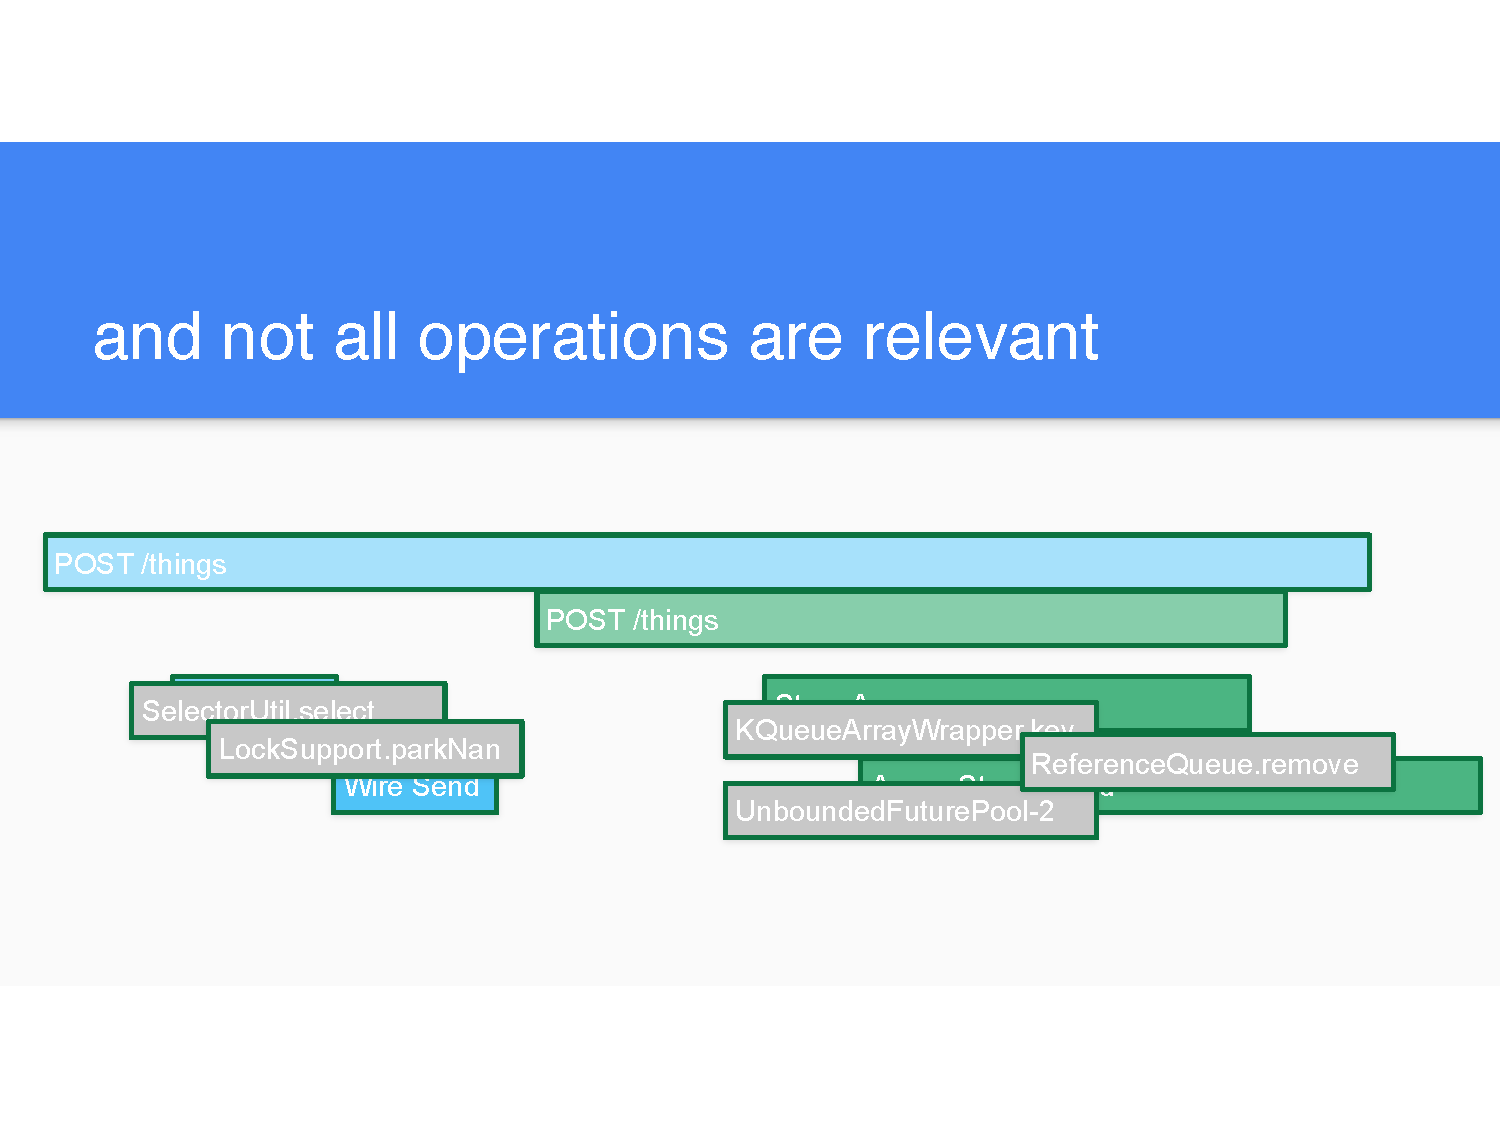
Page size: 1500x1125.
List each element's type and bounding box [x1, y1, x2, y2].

picture [0, 141, 1500, 987]
